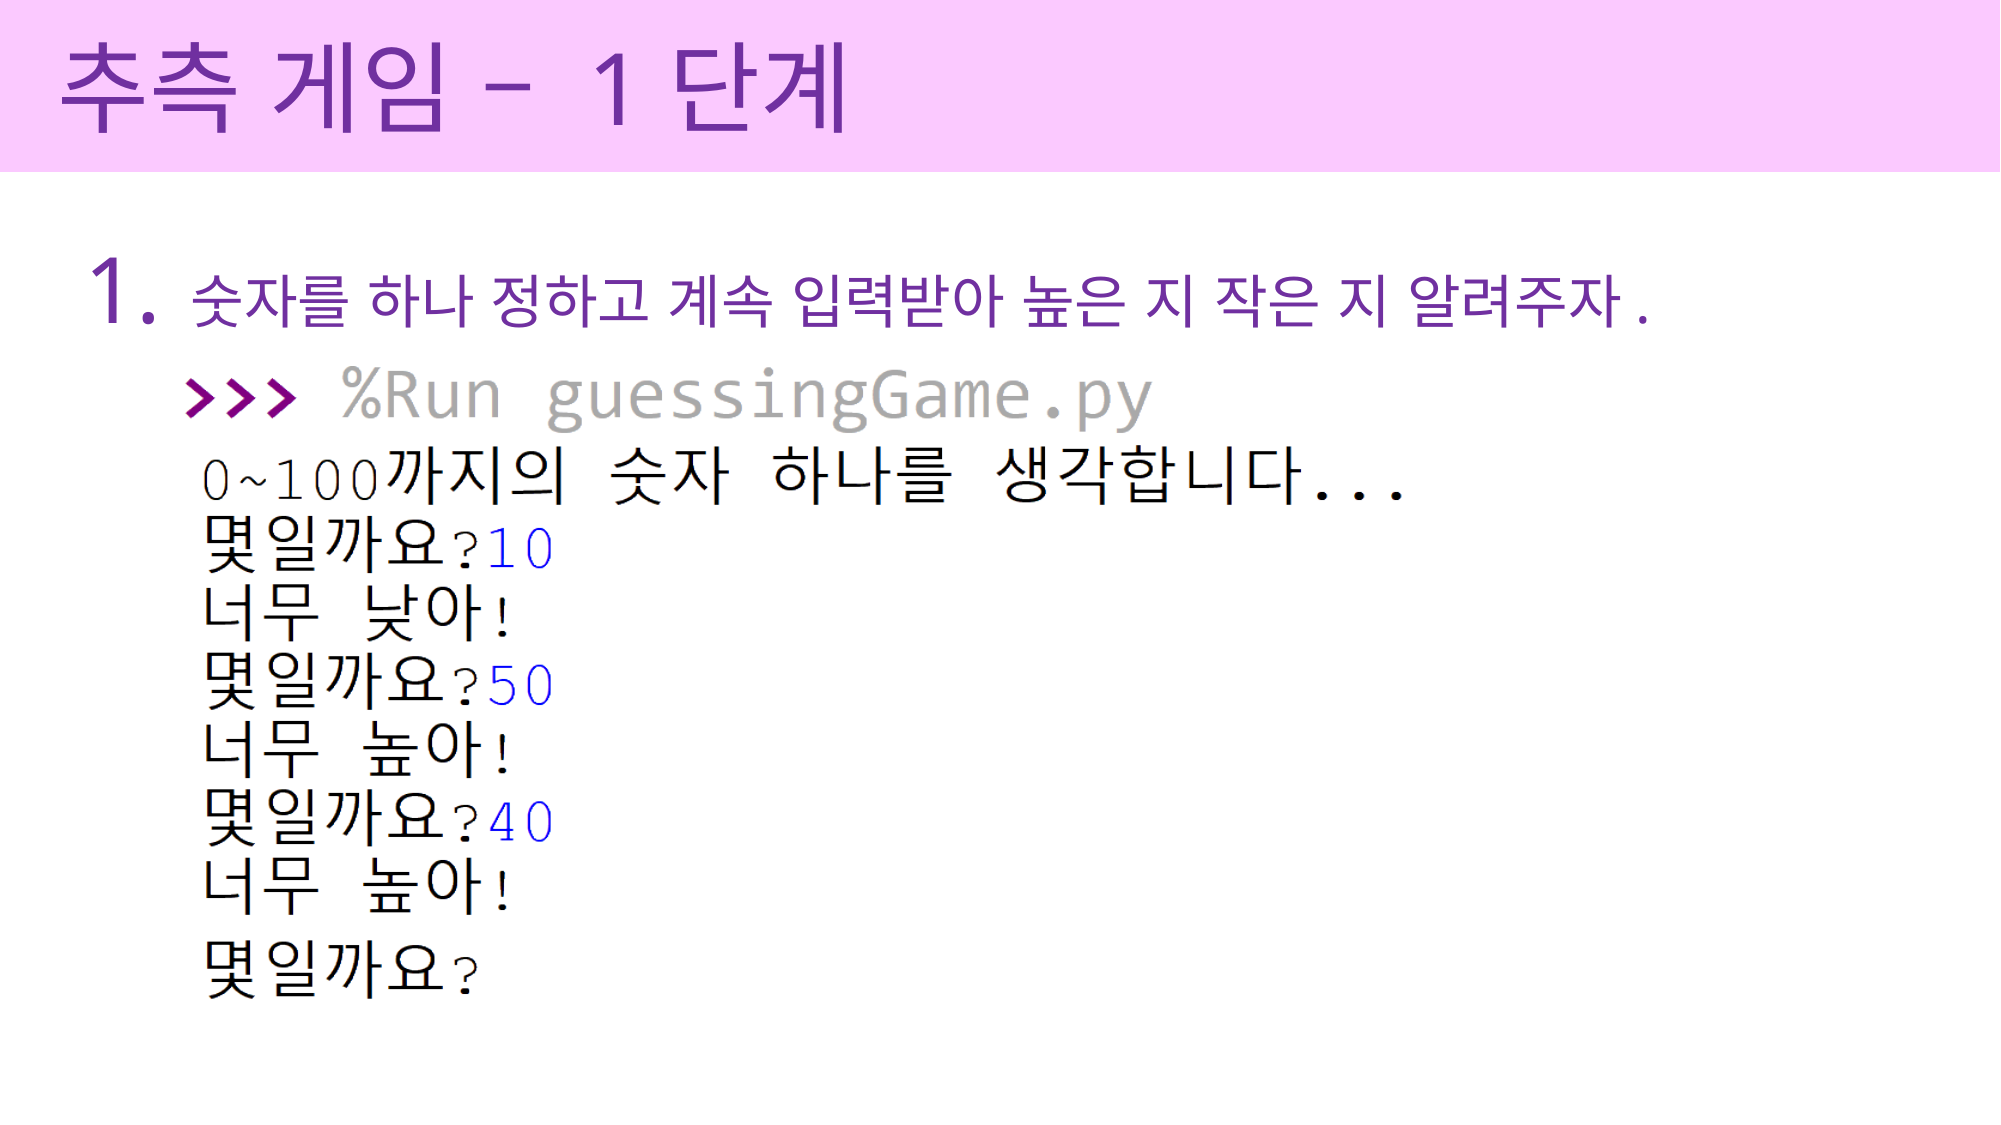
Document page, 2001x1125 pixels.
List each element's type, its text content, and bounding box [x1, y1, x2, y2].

picture [181, 366, 1421, 1005]
text_box 1. 숫자를 하나 정하고 계속 입력받아 높은 지 작은 지 알려주자. [69, 224, 1712, 350]
text_box 추측 게임 – 1단계 [43, 17, 1866, 153]
text_box [0, 0, 2000, 173]
